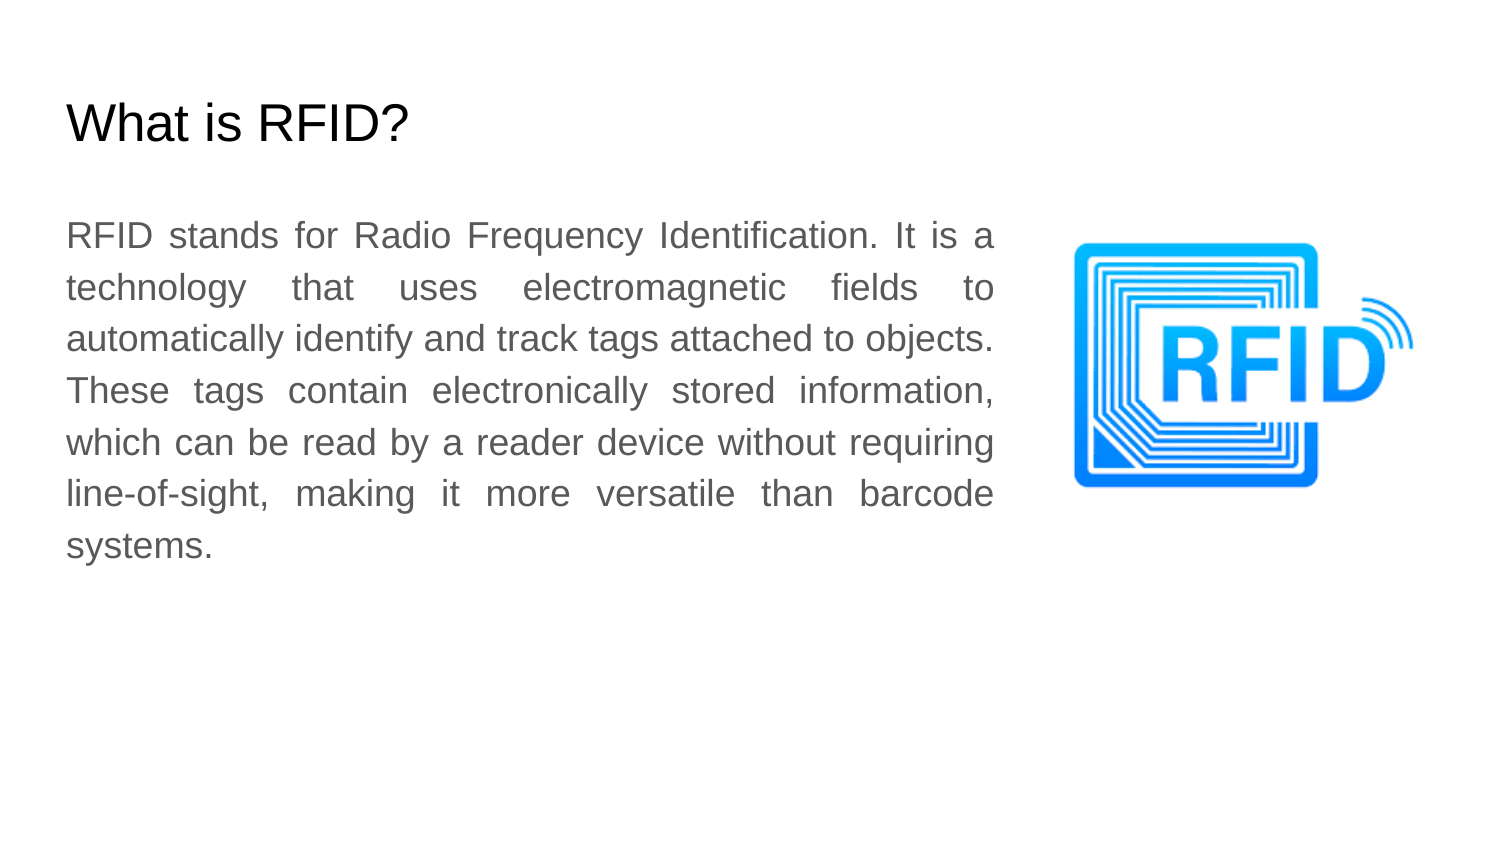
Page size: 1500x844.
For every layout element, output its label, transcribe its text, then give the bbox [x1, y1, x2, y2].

title What is RFID? [51, 72, 1449, 167]
list RFID stands for Radio Frequency Identification. It is a technology that uses electromagnetic fields to automatically identify and track tags attached to objects. These tags contain electronically stored information, which can be read by a reader device without requiring line-of-sight, making it more versatile than barcode systems. [51, 189, 1010, 750]
picture [1039, 214, 1450, 517]
